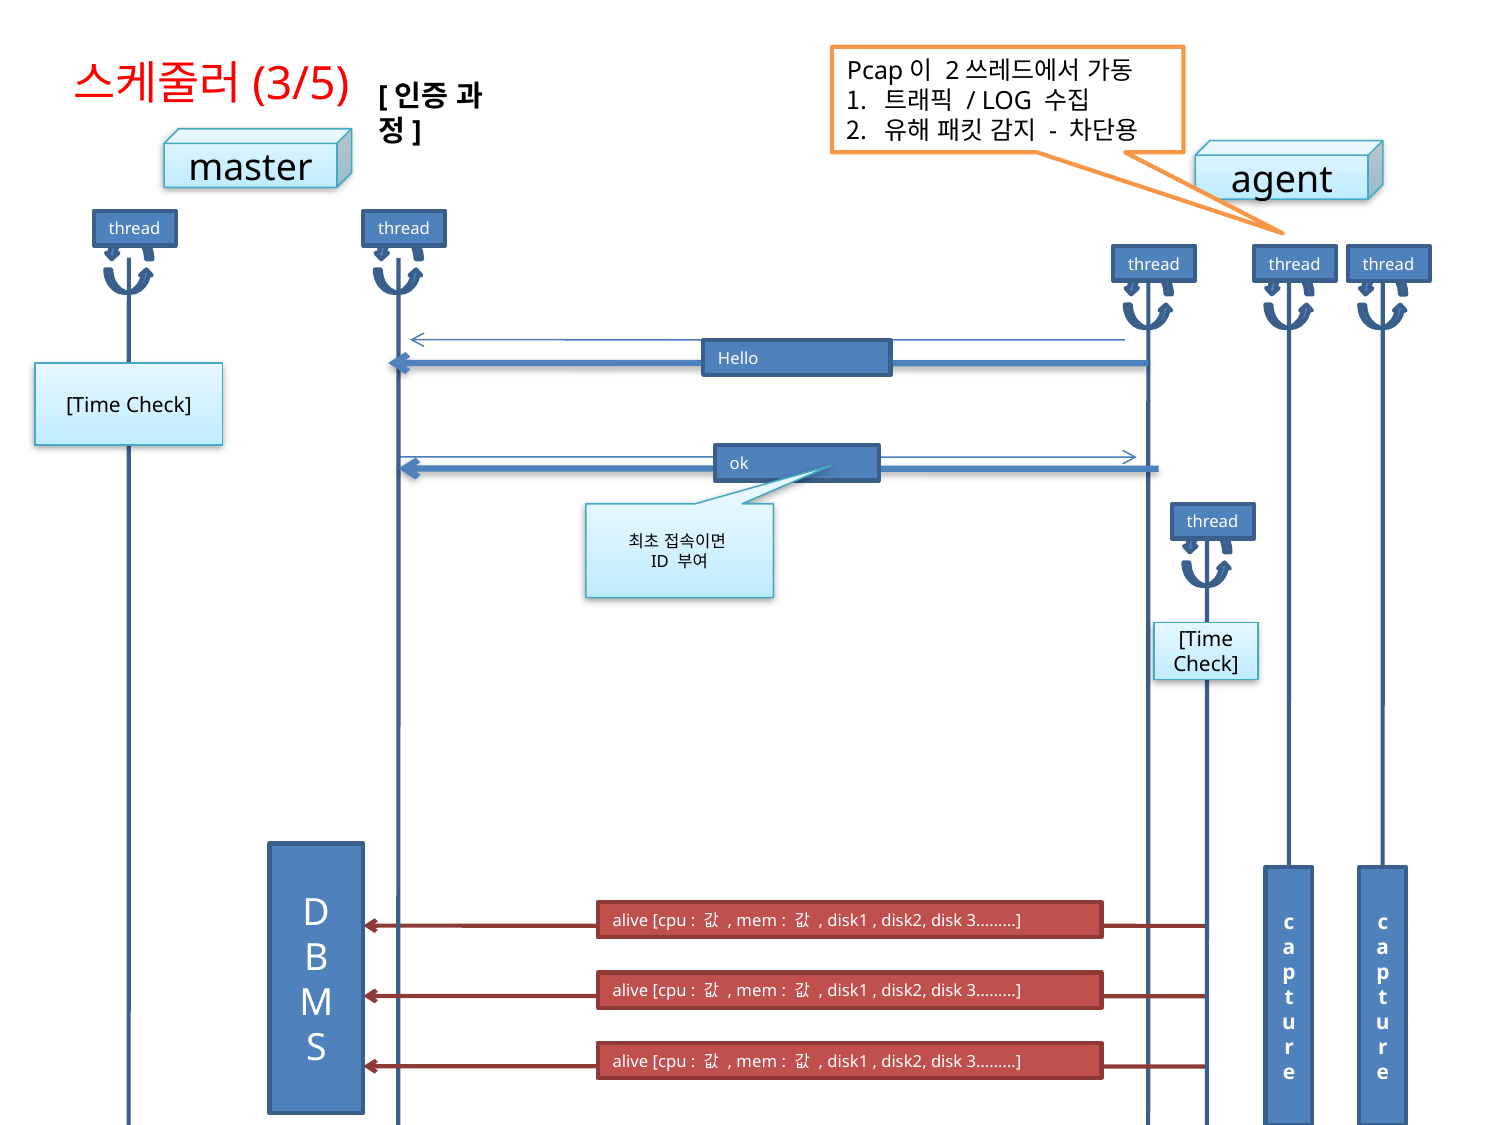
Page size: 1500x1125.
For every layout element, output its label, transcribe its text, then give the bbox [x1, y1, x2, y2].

text_box URL_hash (“www.hmall.com”, HASH_KEY) [1199, 142, 1379, 154]
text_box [1347, 245, 1430, 329]
text_box ok [713, 443, 881, 455]
text_box alive [cpu : 값 , mem : 값 , disk1 , disk2, disk 3………] [596, 900, 1104, 923]
text_box ok [713, 478, 770, 483]
text_box alive [cpu : 값 , mem : 값 , disk1 , disk2, disk 3………] [596, 1074, 1104, 1080]
text_box 최초 접속이면 ID 부여 [585, 478, 804, 599]
text_box alive [cpu : 값 , mem : 값 , disk1 , disk2, disk 3………] [596, 1041, 1104, 1064]
text_box c ap t u r e [1263, 865, 1314, 1125]
text_box Hello [701, 348, 893, 361]
text_box [인증 과정] [363, 117, 540, 155]
text_box [Time Check] [1153, 622, 1259, 680]
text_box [1171, 503, 1255, 587]
text_box alive [cpu : 값 , mem : 값 , disk1 , disk2, disk 3………] [596, 933, 1104, 939]
text_box master [163, 127, 353, 189]
text_box 스케줄러(3/5) [58, 46, 563, 117]
text_box [Time Check] [34, 362, 88, 446]
text_box Pcap이 2쓰레드에서 가동 트래픽 / LOG 수집 유해 패킷 감지 - 차단용 [829, 44, 1285, 236]
text_box [해쉬 테이블 만들기] int URL_insert(char *p, u_long no, URL *table) [168, 130, 348, 142]
text_box alive [cpu : 값 , mem : 값 , disk1 , disk2, disk 3………] [596, 970, 1104, 994]
text_box agent [1194, 139, 1384, 200]
text_box ok [813, 478, 881, 483]
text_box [1253, 245, 1337, 329]
text_box c ap t u r e [1357, 865, 1408, 1125]
text_box alive [cpu : 값 , mem : 값 , disk1 , disk2, disk 3………] [596, 1004, 1104, 1010]
text_box Hello [701, 371, 893, 377]
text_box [93, 210, 446, 1125]
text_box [1113, 245, 1196, 329]
